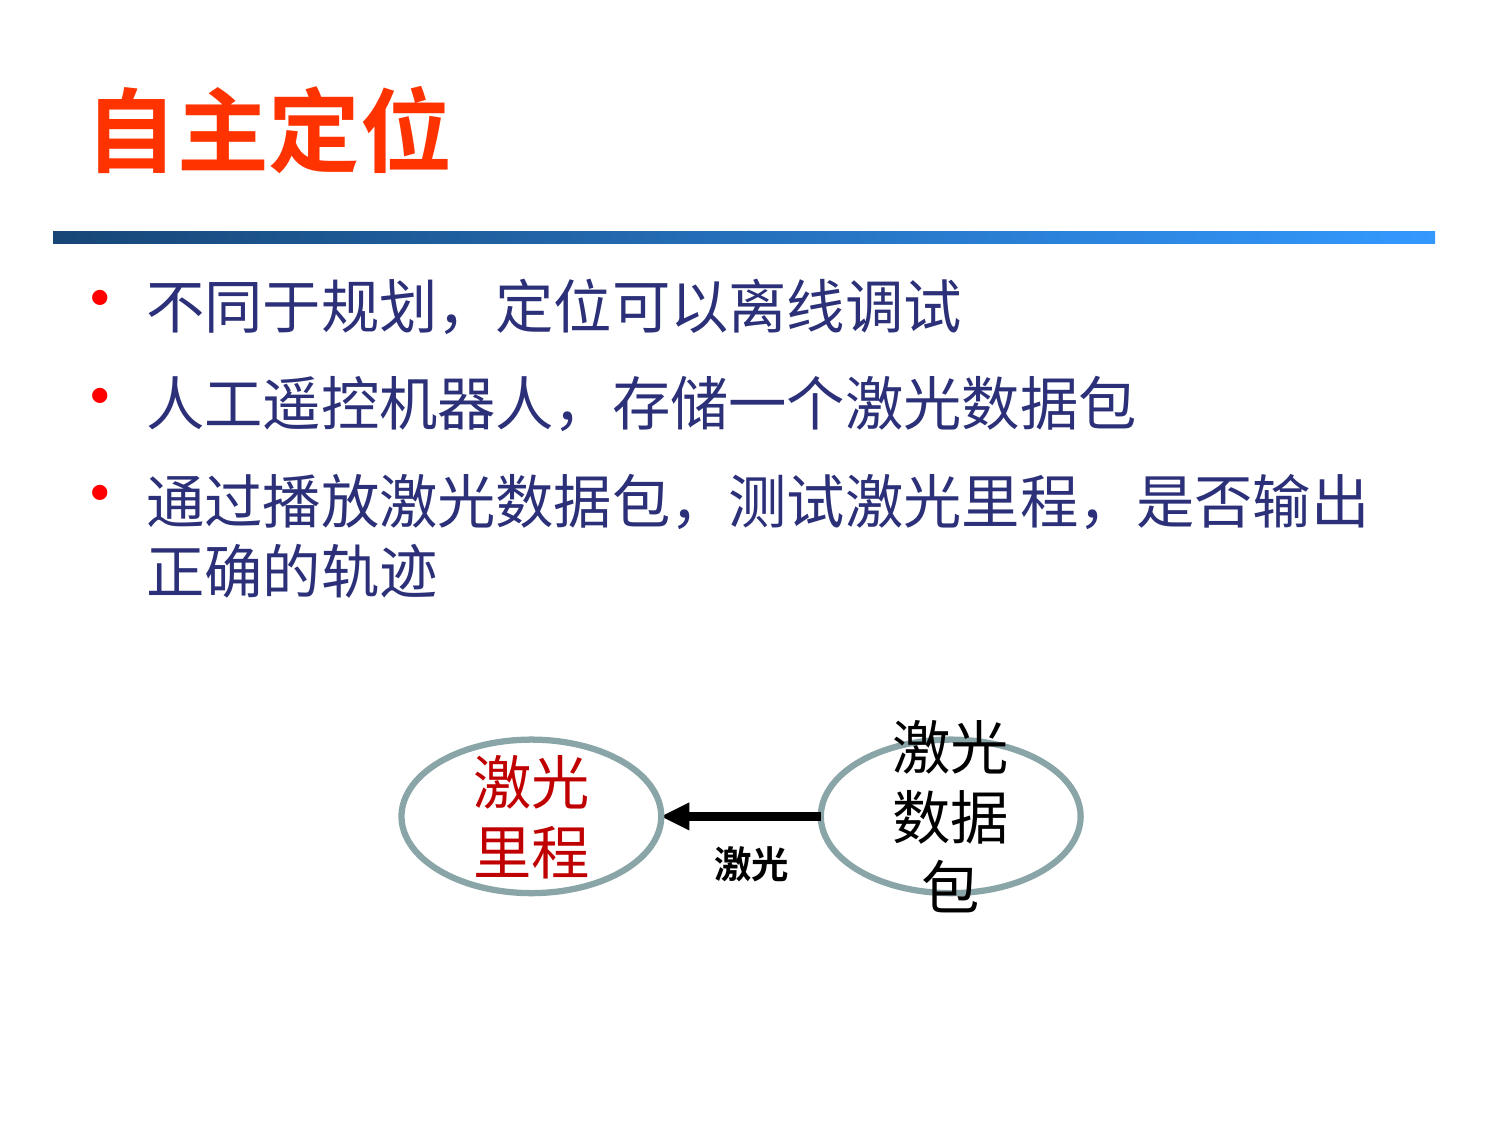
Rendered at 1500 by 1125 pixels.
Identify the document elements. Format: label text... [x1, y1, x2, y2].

text_box 激光里程 [399, 737, 664, 896]
list 不同于规划，定位可以离线调试 人工遥控机器人，存储一个激光数据包 通过播放激光数据包，测试激光里程，是否输出正确的轨迹 [75, 262, 1425, 1005]
text_box 激光 [699, 833, 834, 893]
text_box 激光数据包 [818, 737, 1083, 896]
title 自主定位 [70, 34, 1421, 223]
